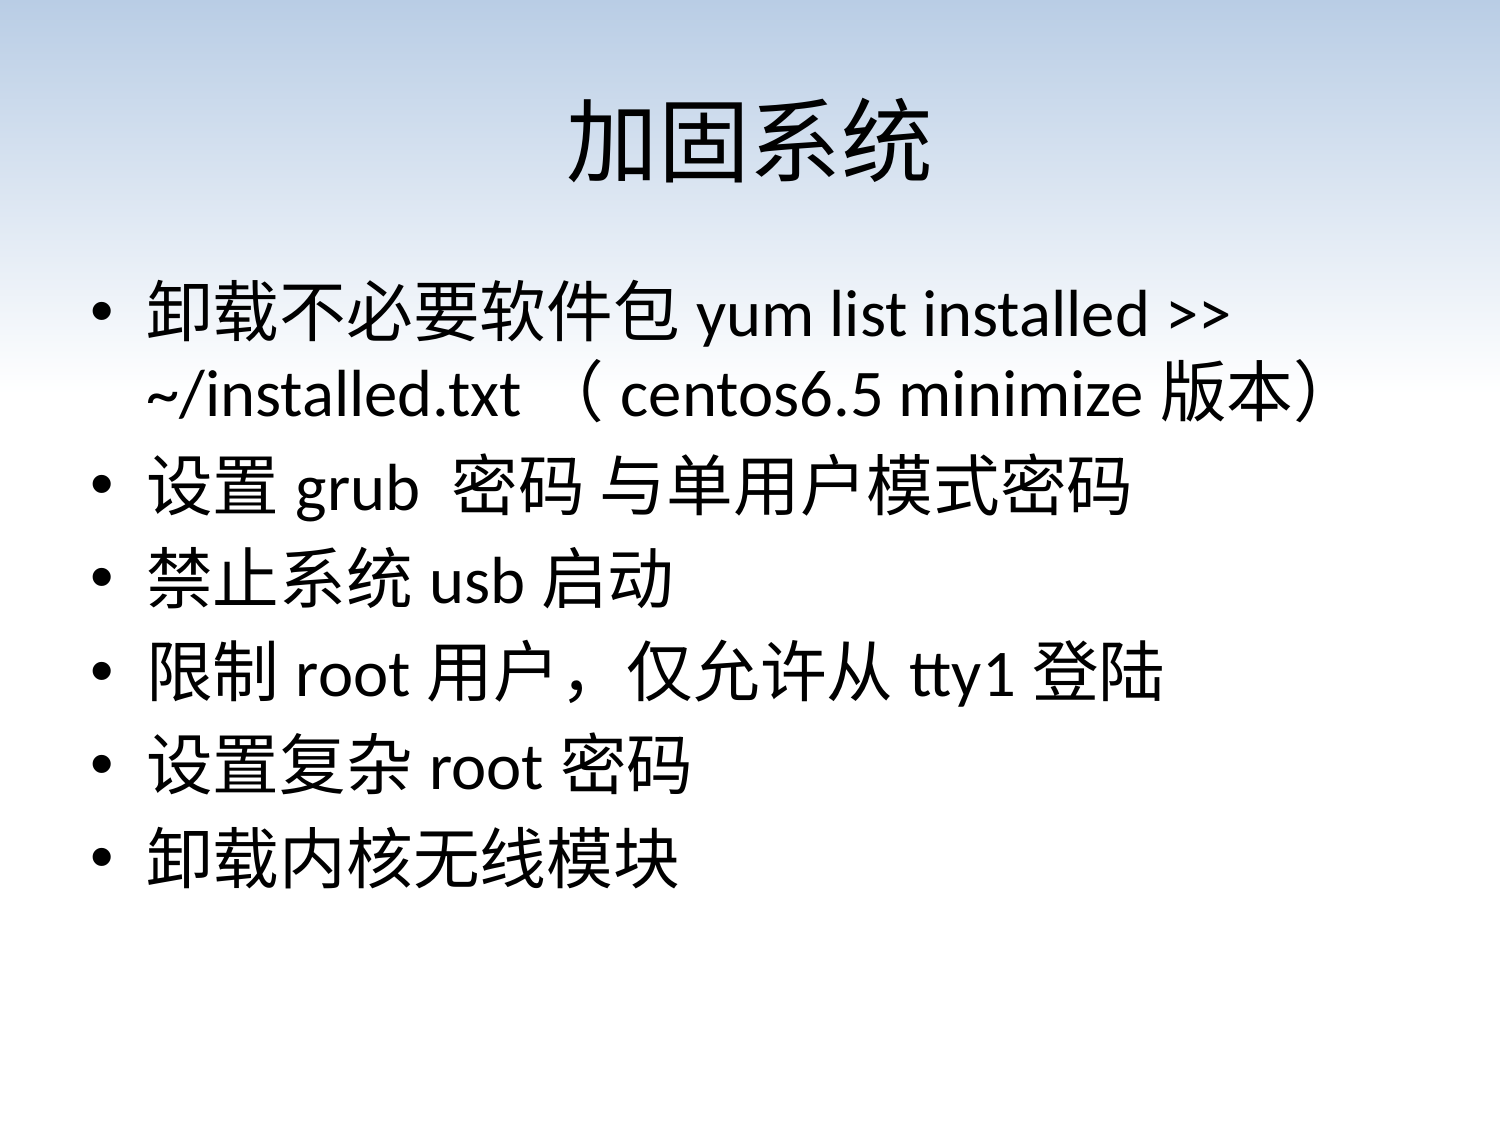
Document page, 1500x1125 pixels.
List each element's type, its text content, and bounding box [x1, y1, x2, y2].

title 加固系统 [75, 45, 1425, 233]
list 卸载不必要软件包yum list installed >> ~/installed.txt（centos6.5 minimize版本） 设置grub 密码 与单用户模式密码 禁止系统usb启动 限制root用户，仅允许从tty1登陆 设置复杂root密码 卸载内核无线模块 [75, 262, 1425, 1005]
